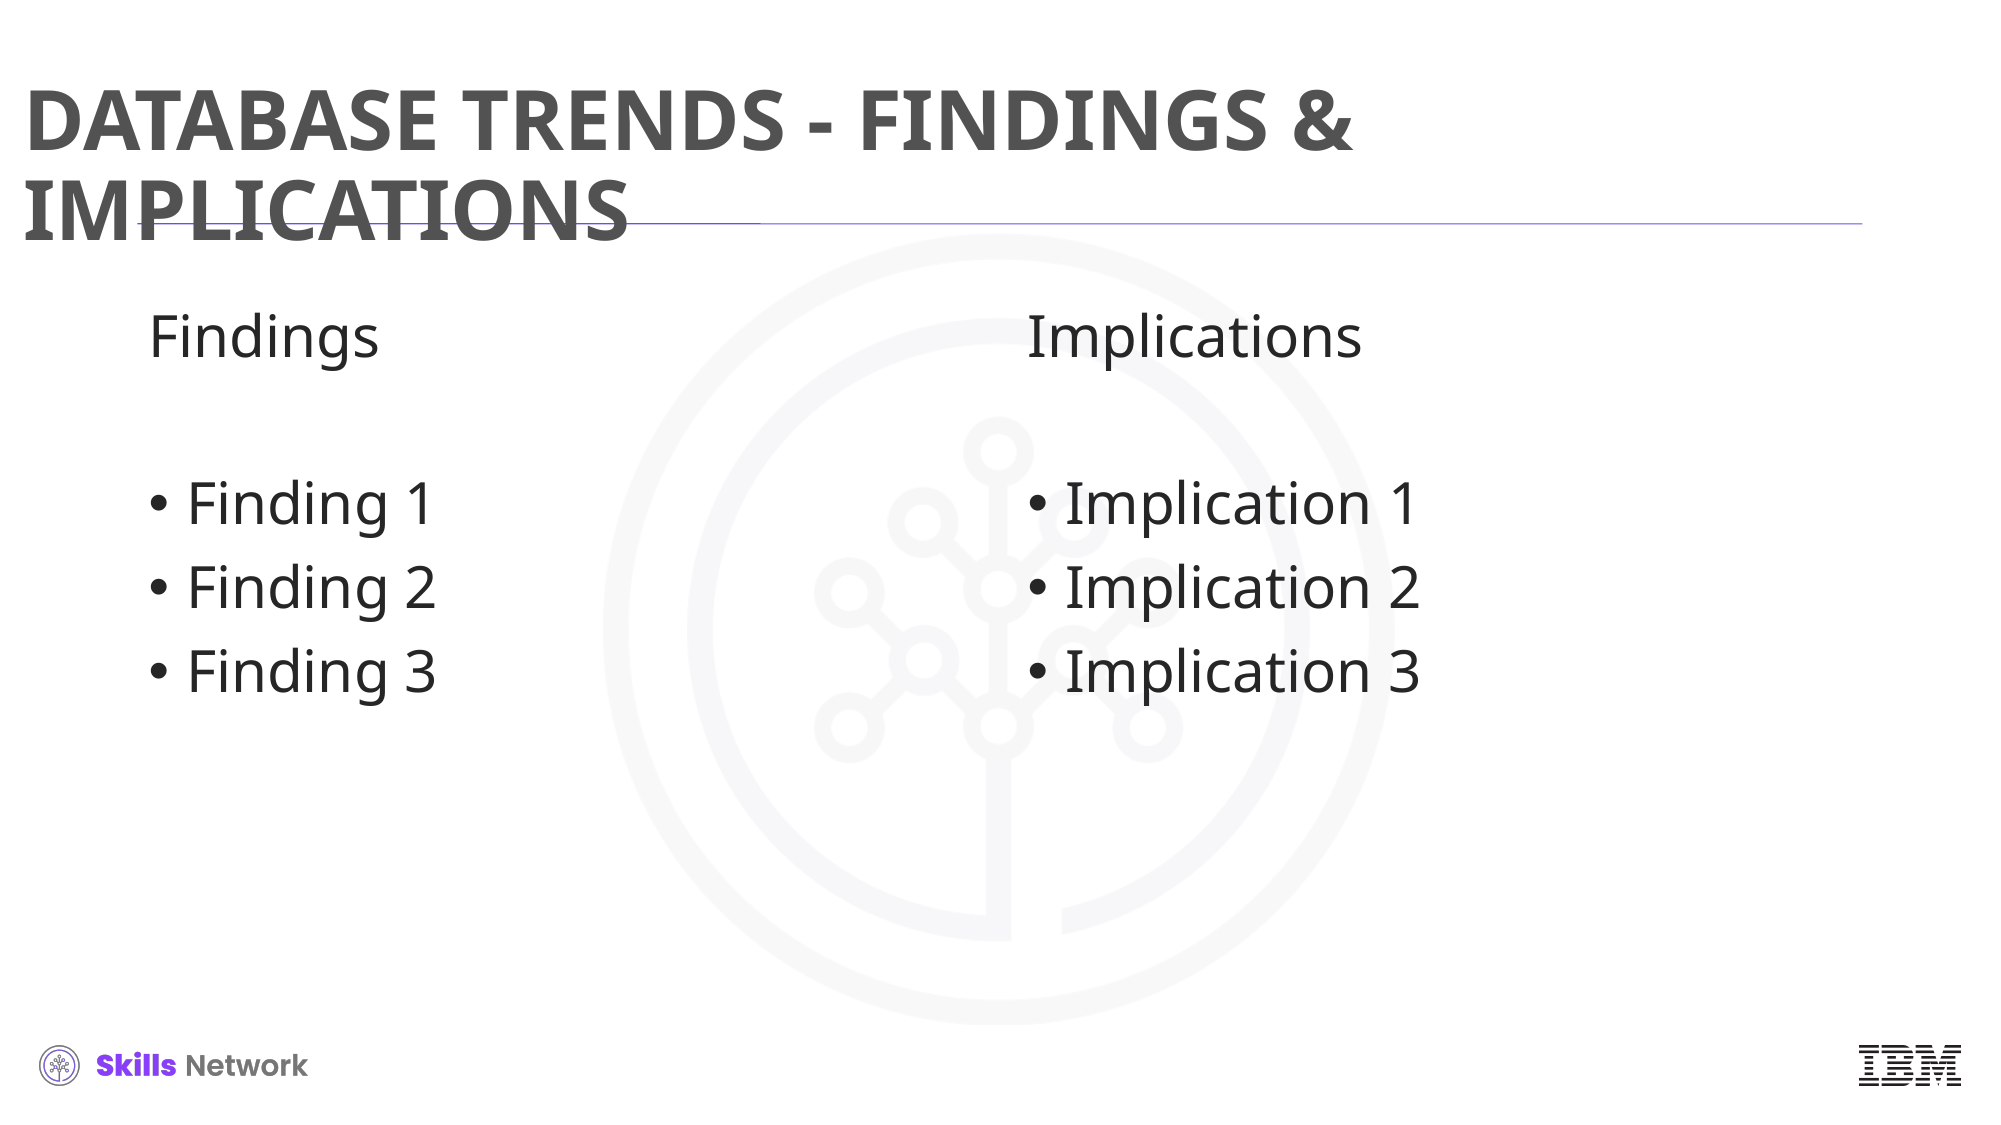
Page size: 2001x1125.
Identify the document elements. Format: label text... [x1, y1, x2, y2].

title DATABASE TRENDS - FINDINGS & IMPLICATIONS [8, 59, 1992, 278]
picture [1859, 1045, 1961, 1086]
list Implications Implication 1 Implication 2 Implication 3 [1012, 299, 1863, 1014]
list Findings Finding 1 Finding 2 Finding 3 [133, 299, 984, 1014]
picture [39, 1045, 308, 1086]
